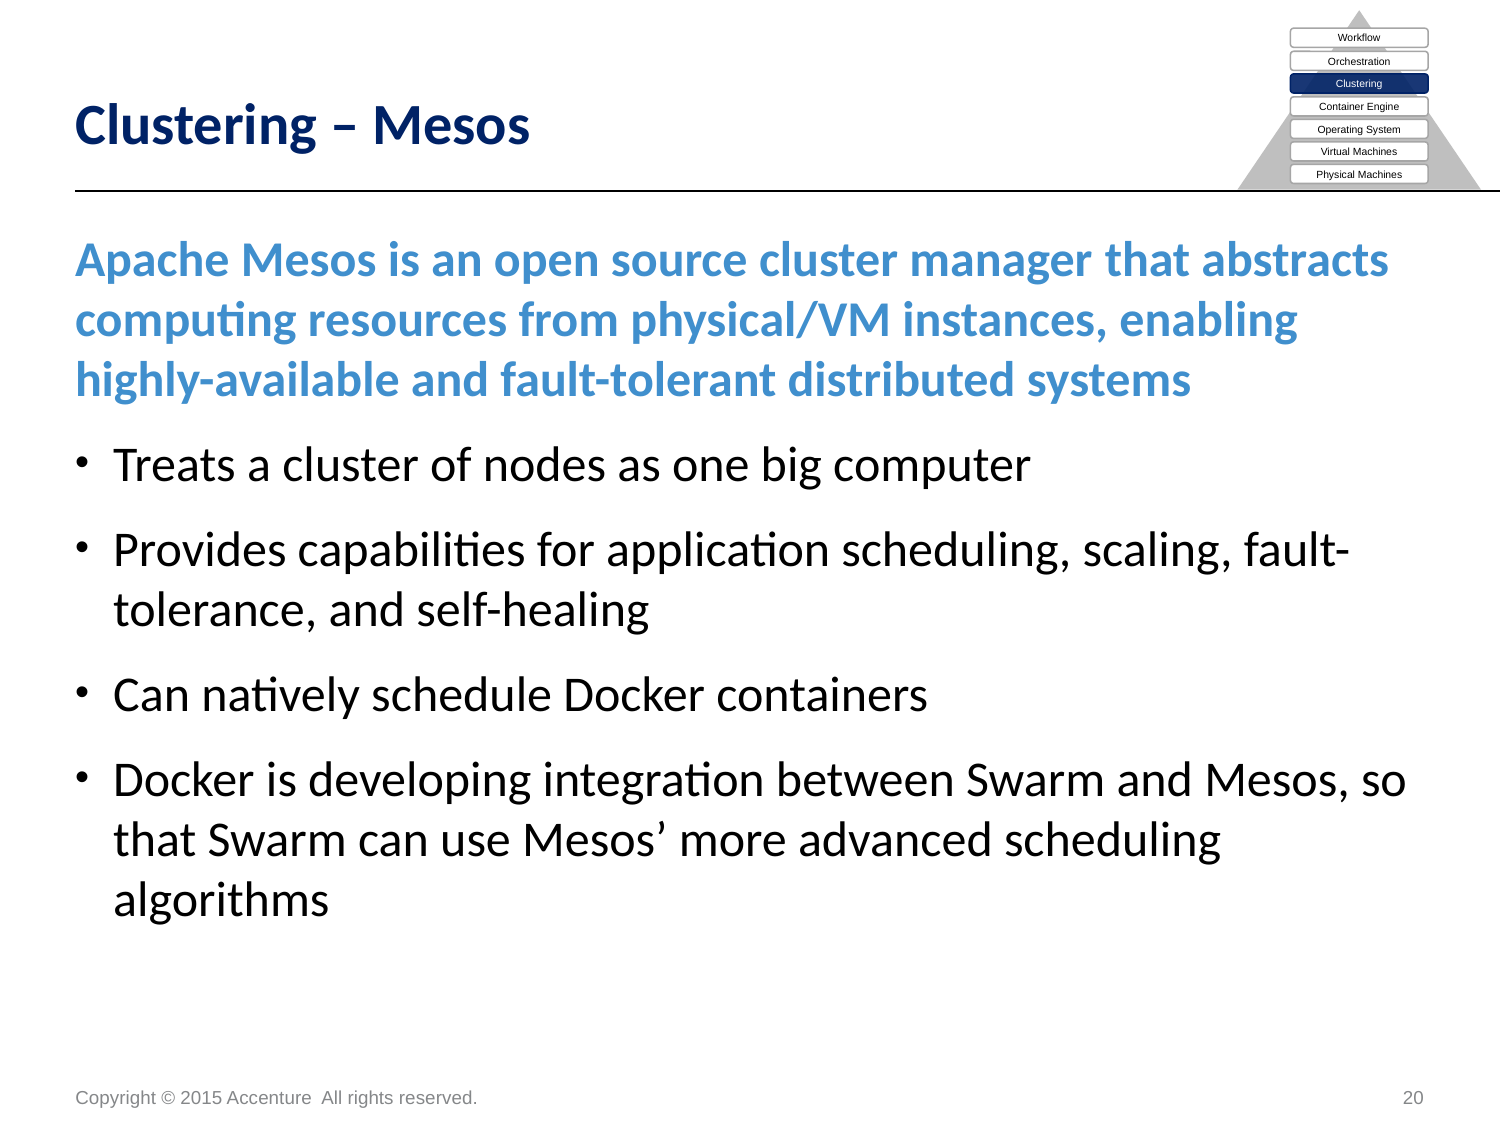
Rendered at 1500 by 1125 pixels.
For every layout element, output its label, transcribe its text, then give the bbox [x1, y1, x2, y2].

list Apache Mesos is an open source cluster manager that abstracts computing resources from physical/VM instances, enabling highly-available and fault-tolerant distributed systems Treats a cluster of nodes as one big computer Provides capabilities for application scheduling, scaling, fault-tolerance, and self-healing Can natively schedule Docker containers Docker is developing integration between Swarm and Mesos, so that Swarm can use Mesos’ more advanced scheduling algorithms [75, 226, 1425, 1018]
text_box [1237, 9, 1482, 190]
title Clustering – Mesos [75, 27, 1232, 157]
